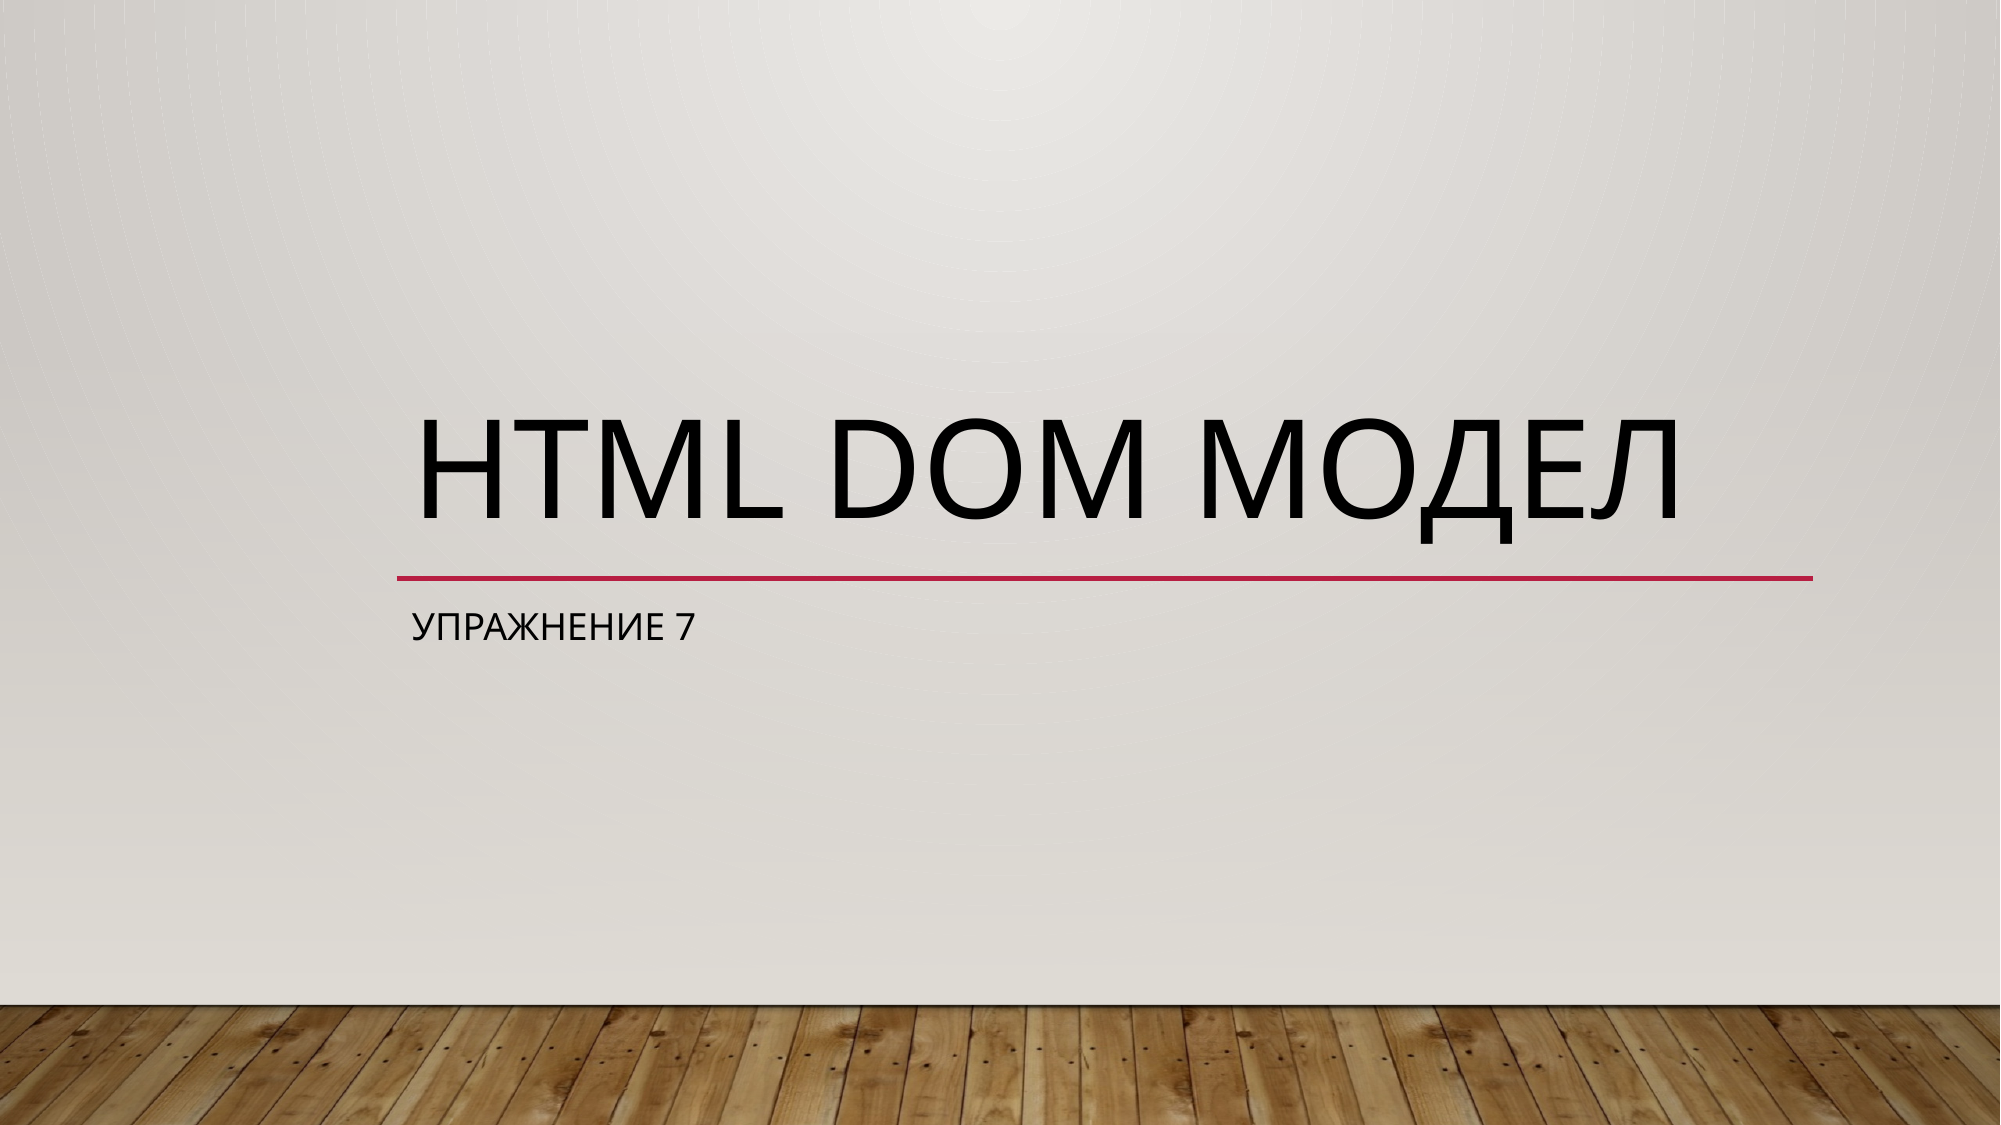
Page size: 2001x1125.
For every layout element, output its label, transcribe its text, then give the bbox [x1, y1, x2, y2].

subtitle Упражнение 7 [396, 579, 1814, 740]
picture [0, 1005, 2000, 1125]
title HTML DOM модел [396, 131, 1814, 549]
